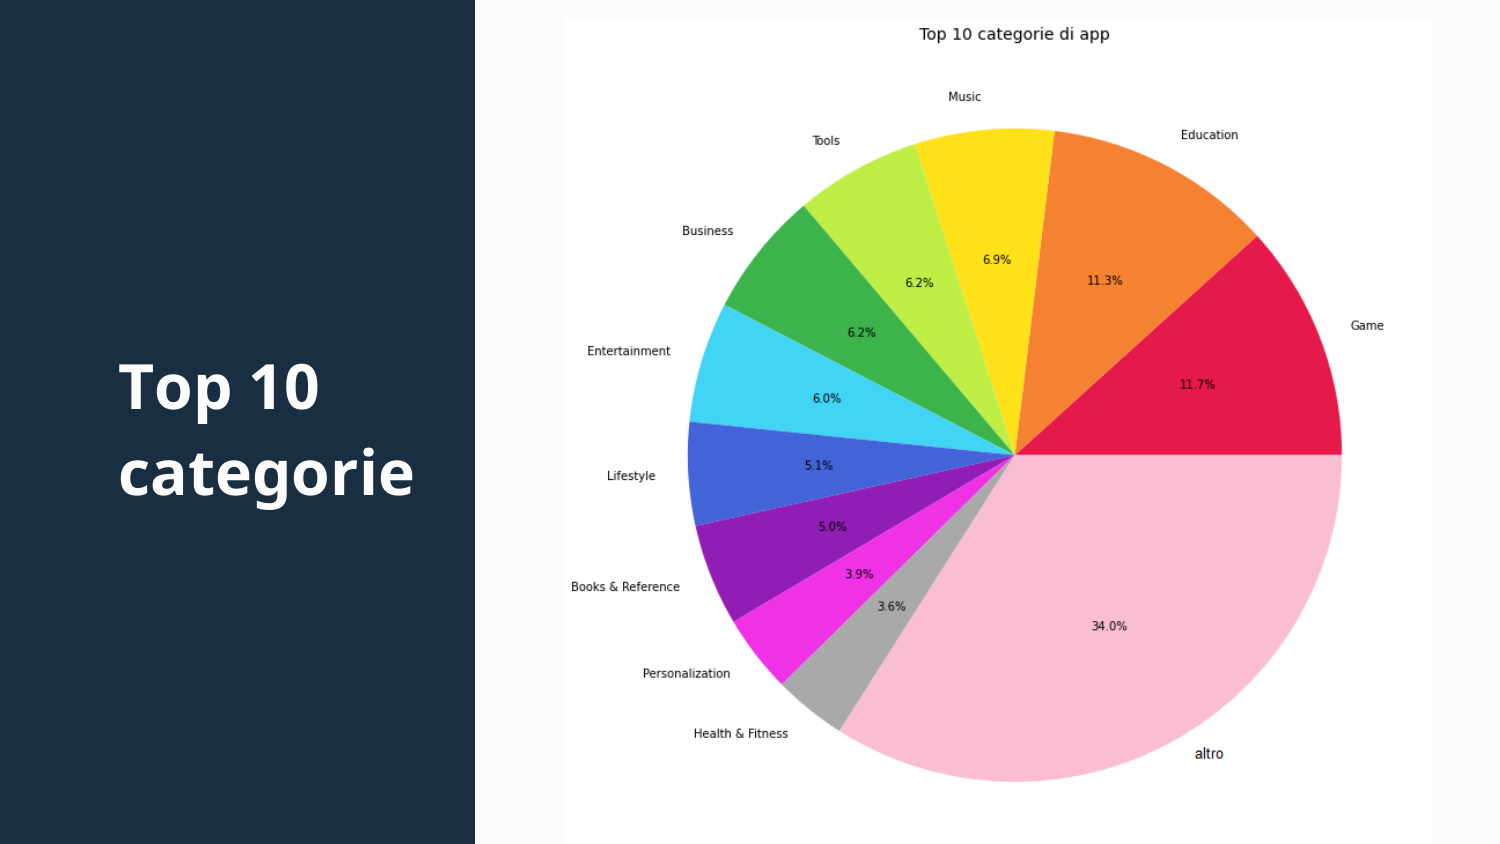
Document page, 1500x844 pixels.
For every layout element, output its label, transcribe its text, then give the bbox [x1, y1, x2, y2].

title Top 10 categorie [103, 280, 462, 563]
picture [563, 18, 1432, 844]
